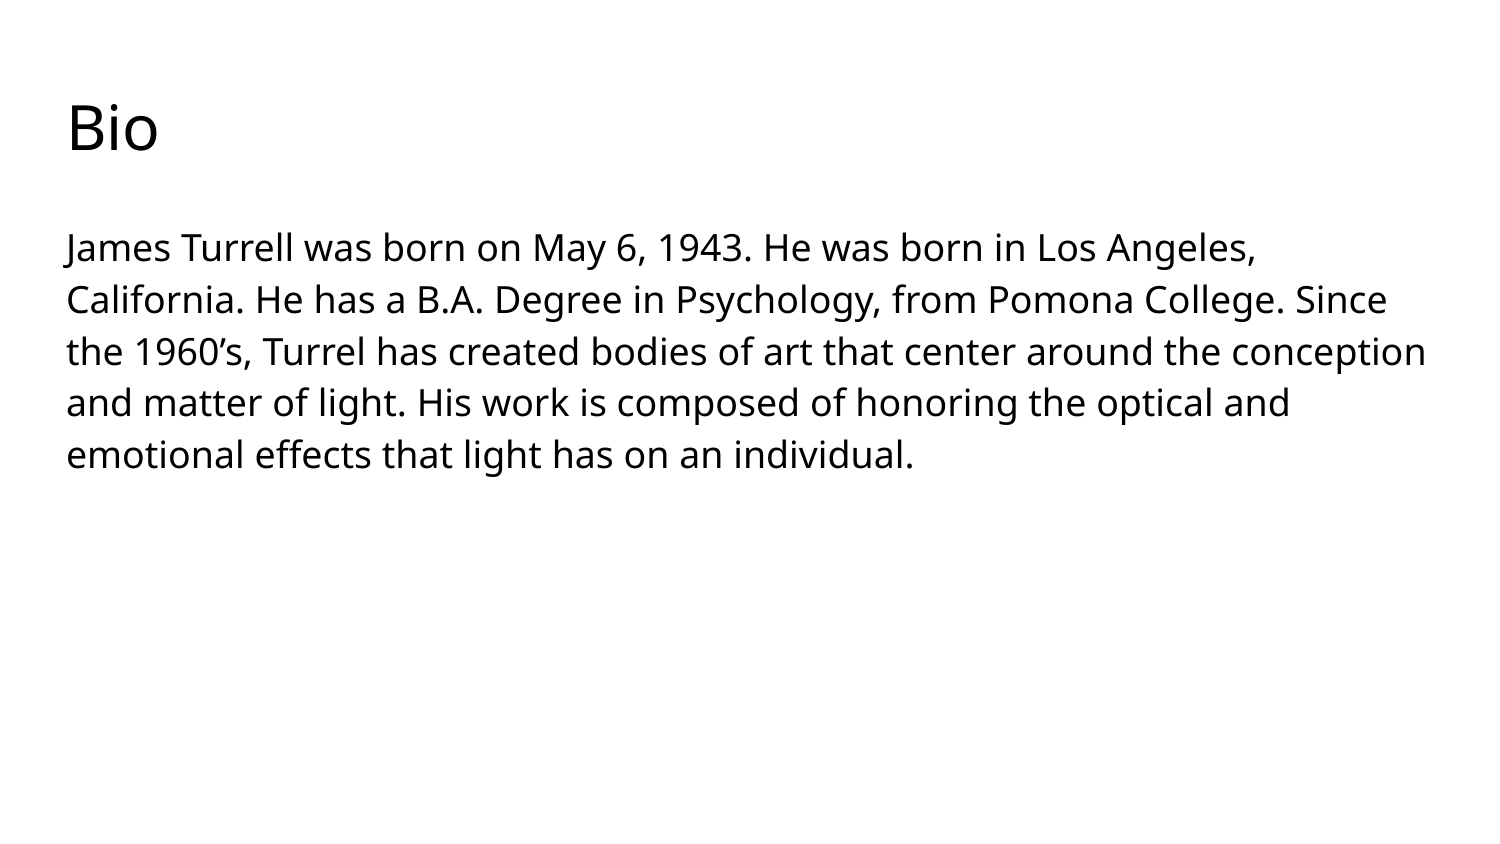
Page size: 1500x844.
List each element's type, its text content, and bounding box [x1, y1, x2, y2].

list James Turrell was born on May 6, 1943. He was born in Los Angeles, California. He has a B.A. Degree in Psychology, from Pomona College. Since the 1960’s, Turrel has created bodies of art that center around the conception and matter of light. His work is composed of honoring the optical and emotional effects that light has on an individual. [51, 202, 1449, 750]
title Bio [51, 72, 1449, 167]
